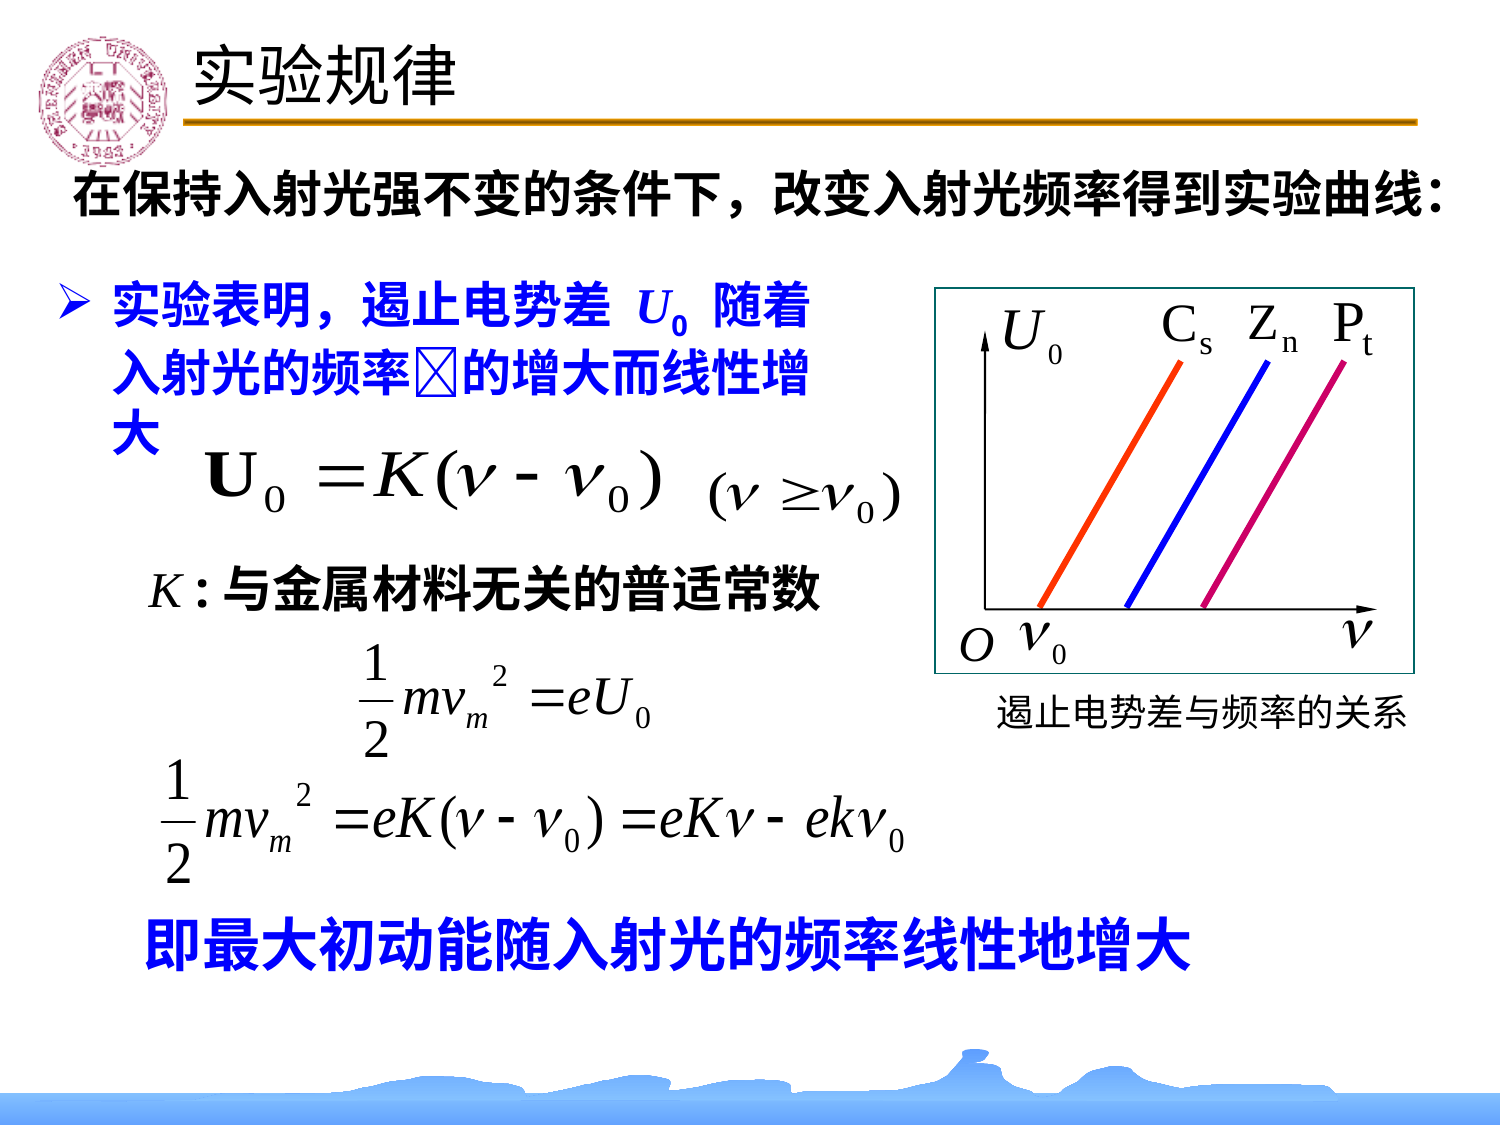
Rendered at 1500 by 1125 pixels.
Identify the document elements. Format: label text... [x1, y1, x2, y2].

text_box 在保持入射光强不变的条件下，改变入射光频率得到实验曲线： [57, 155, 1460, 230]
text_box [191, 429, 680, 530]
text_box 即最大初动能随入射光的频率线性地增大 [101, 900, 1257, 985]
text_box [152, 742, 917, 898]
text_box 实验规律 [176, 26, 714, 122]
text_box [350, 628, 660, 770]
picture [23, 23, 188, 176]
text_box 实验表明，遏止电势差 U0 随着入射光的频率的增大而线性增大 [40, 266, 874, 470]
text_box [698, 455, 915, 538]
text_box K :与金属材料无关的普适常数 [133, 549, 849, 625]
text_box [934, 283, 1481, 744]
